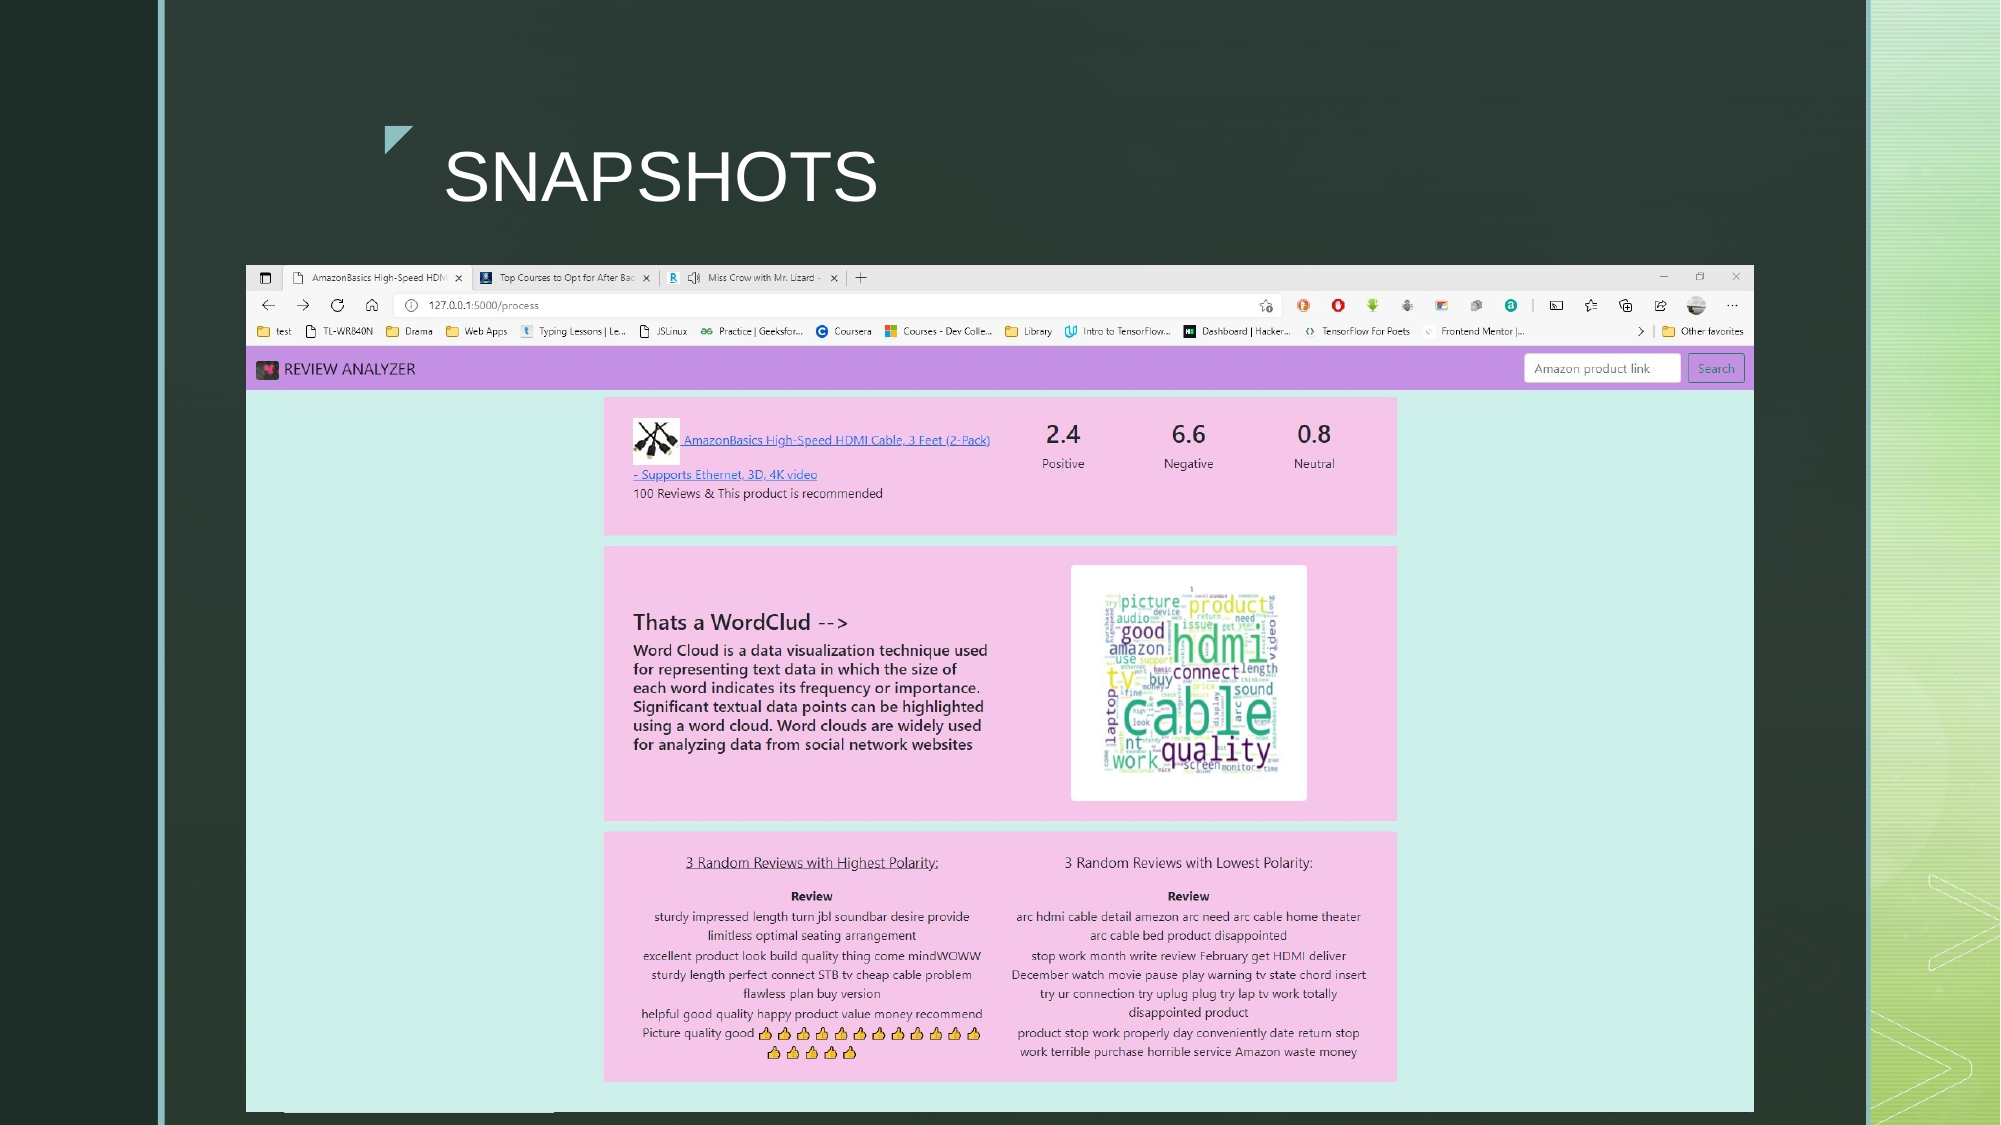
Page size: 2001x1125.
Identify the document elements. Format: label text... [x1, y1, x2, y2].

picture [1871, 0, 2001, 1125]
title SNAPSHOTS [428, 132, 1734, 263]
picture [246, 264, 1754, 1114]
